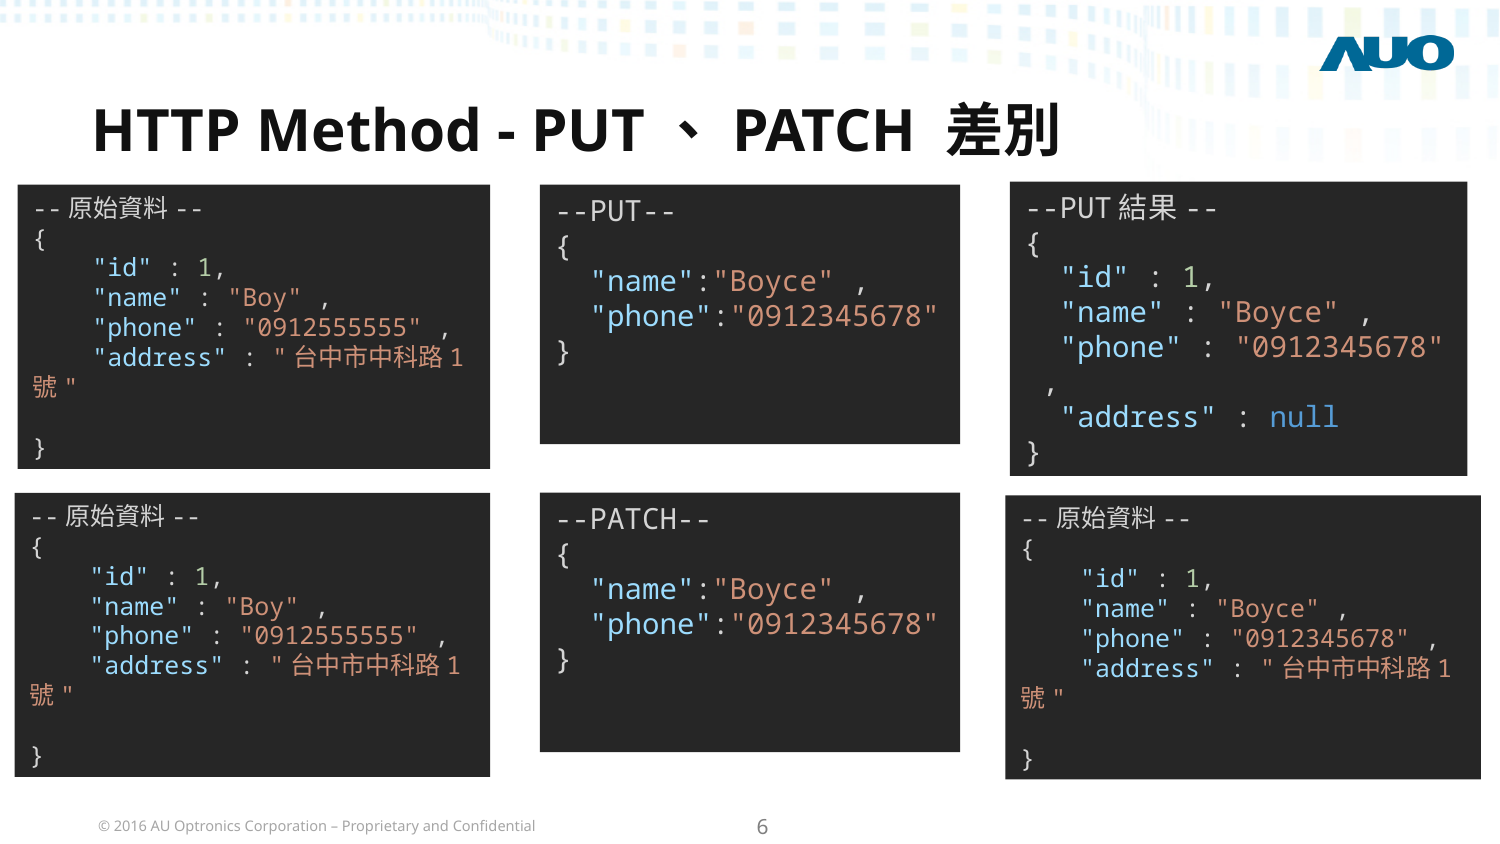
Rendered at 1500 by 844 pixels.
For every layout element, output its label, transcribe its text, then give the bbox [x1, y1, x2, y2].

title HTTP Method - PUT、PATCH 差別 [76, 84, 1341, 226]
text_box --原始資料-- { "id" : 1, "name" : "Boy" , "phone" : "0912555555" , "address" : "台中市中科路1號" } [17, 184, 491, 469]
text_box --原始資料-- { "id" : 1, "name" : "Boyce" , "phone" : "0912345678" , "address" : "台中市中科路1號" } [1005, 495, 1481, 780]
text_box --PATCH-- { "name":"Boyce" , "phone":"0912345678" } [539, 492, 961, 753]
picture [0, 0, 1500, 844]
text_box --PUT-- { "name":"Boyce" , "phone":"0912345678" } [539, 184, 961, 445]
text_box --原始資料-- { "id" : 1, "name" : "Boy" , "phone" : "0912555555" , "address" : "台中市中科路1號" } [14, 492, 491, 777]
text_box --PUT結果-- { "id" : 1, "name" : "Boyce" , "phone" : "0912345678" , "address" : null } [1009, 181, 1468, 476]
